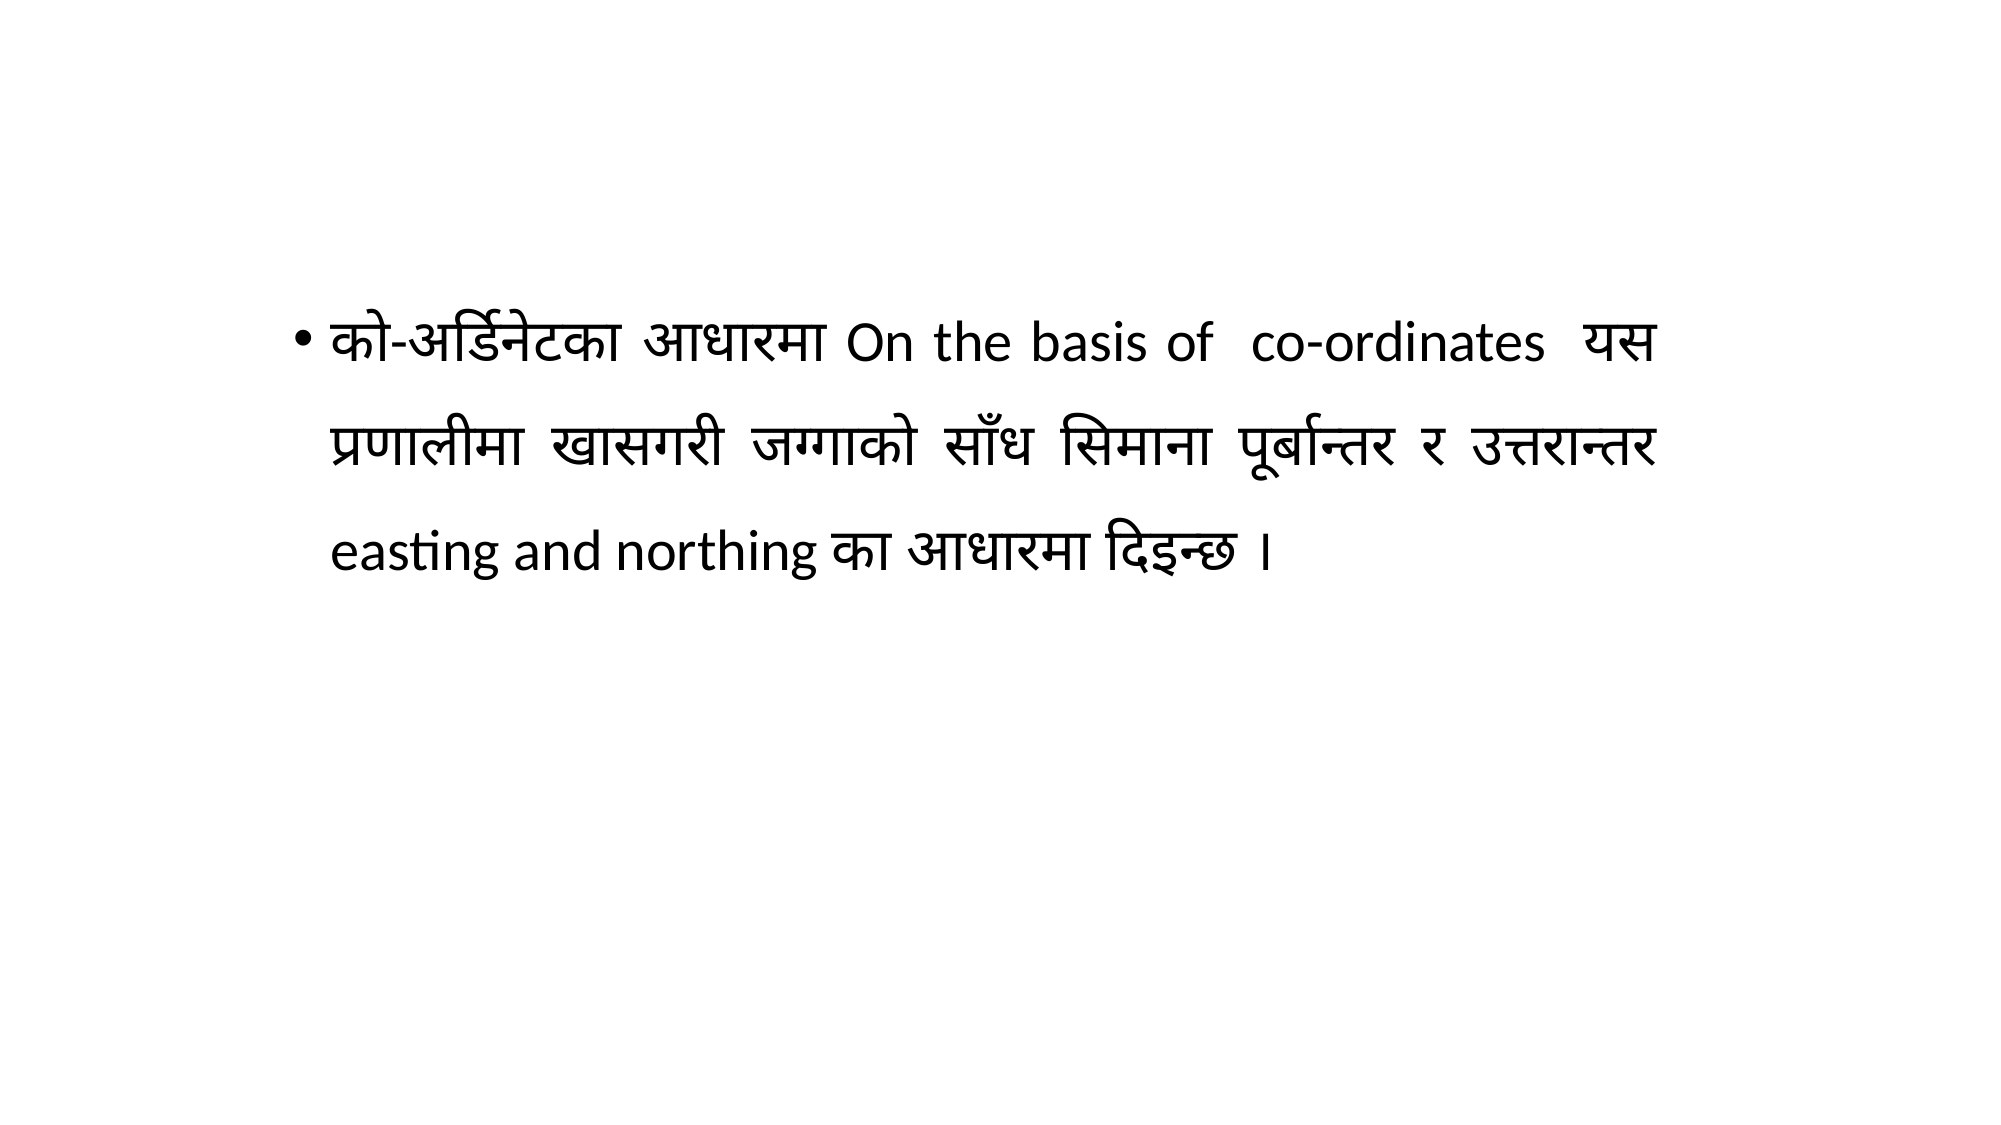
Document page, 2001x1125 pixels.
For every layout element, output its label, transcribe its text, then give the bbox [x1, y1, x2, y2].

list को-अर्डिनेटका आधारमा On the basis of co-ordinates यस प्रणालीमा खासगरी जग्गाको साँध सिमाना पूर्बान्तर र उत्तरान्तर easting and northing का आधारमा दिइन्छ । [278, 260, 1672, 614]
